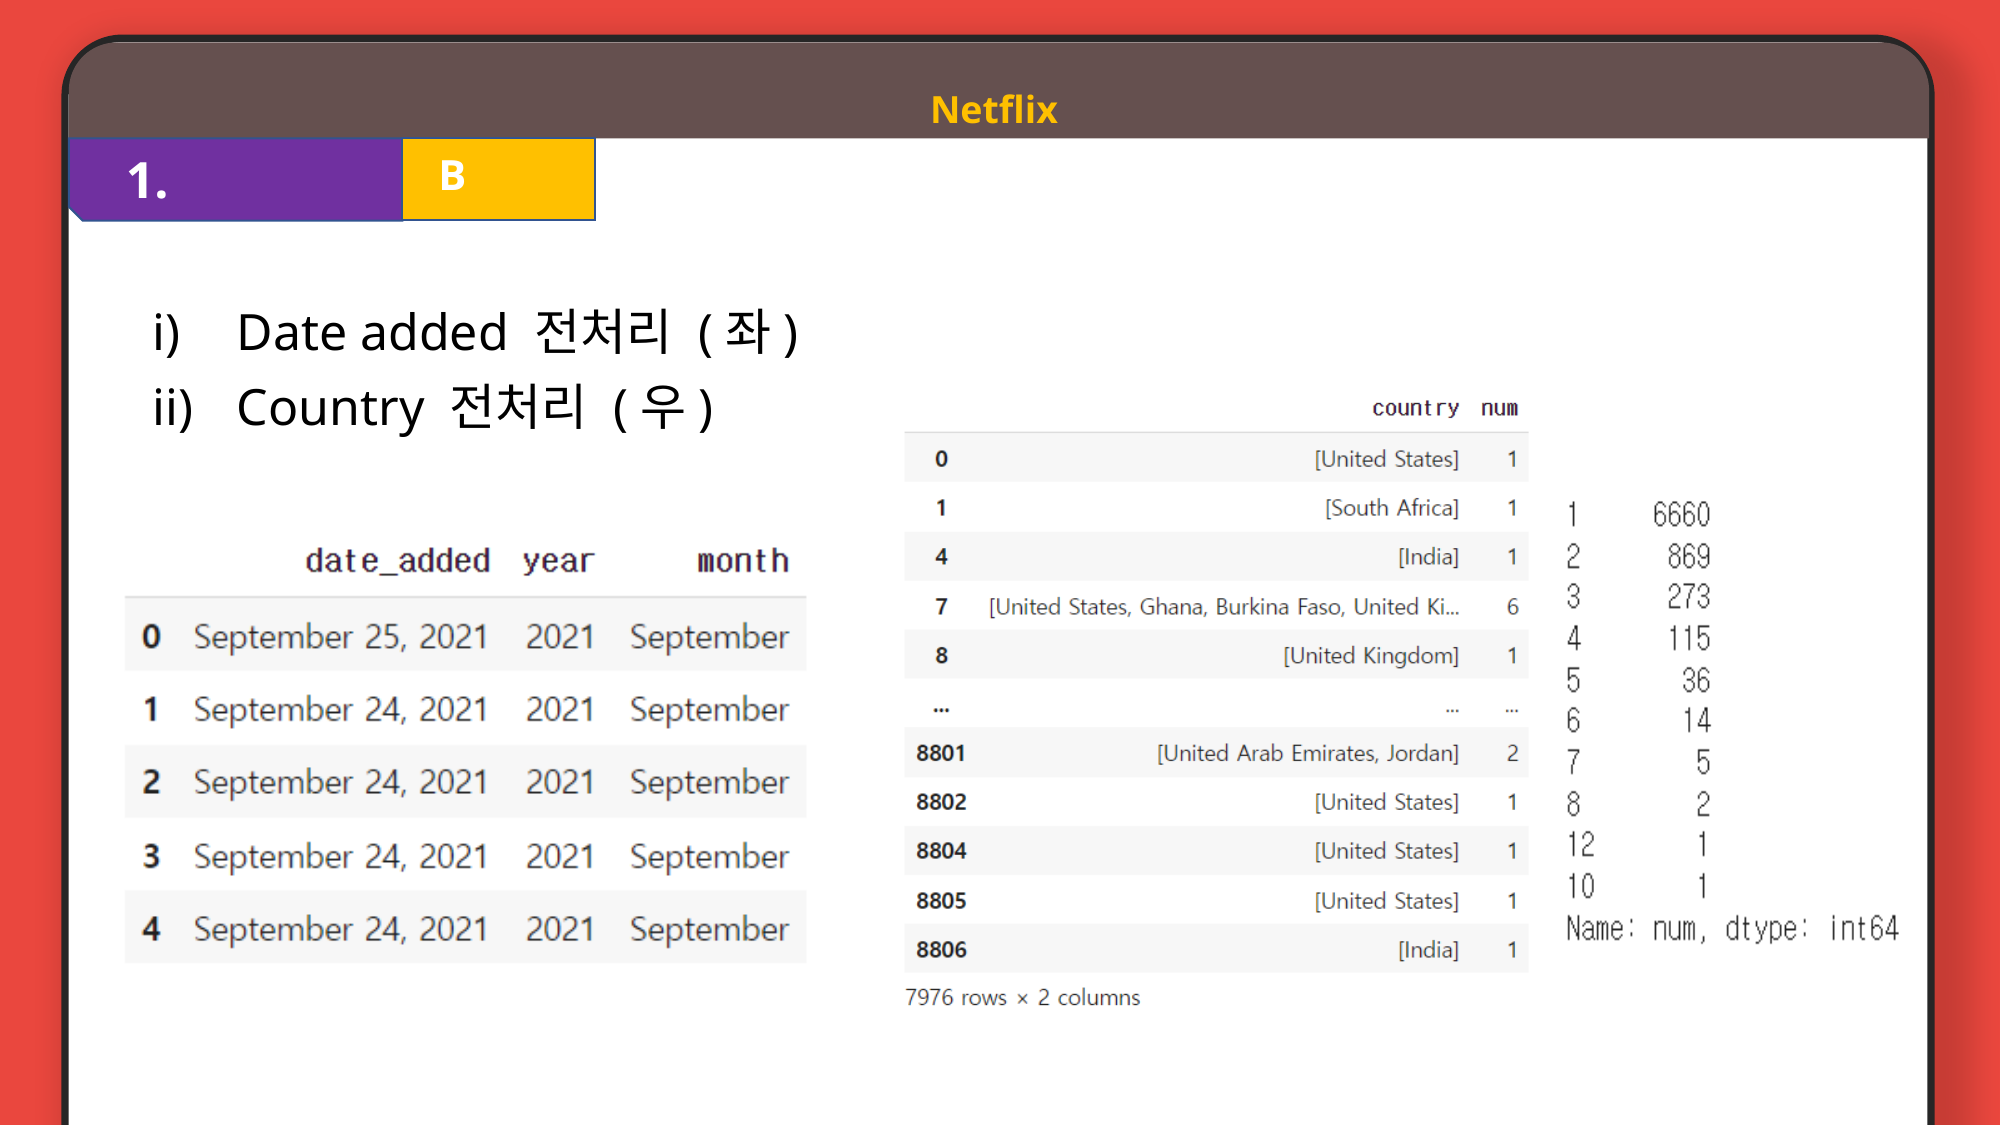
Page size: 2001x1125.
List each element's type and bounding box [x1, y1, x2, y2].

picture [895, 378, 1530, 1014]
picture [118, 509, 816, 969]
text_box [65, 38, 1932, 1125]
picture [1549, 479, 1915, 969]
